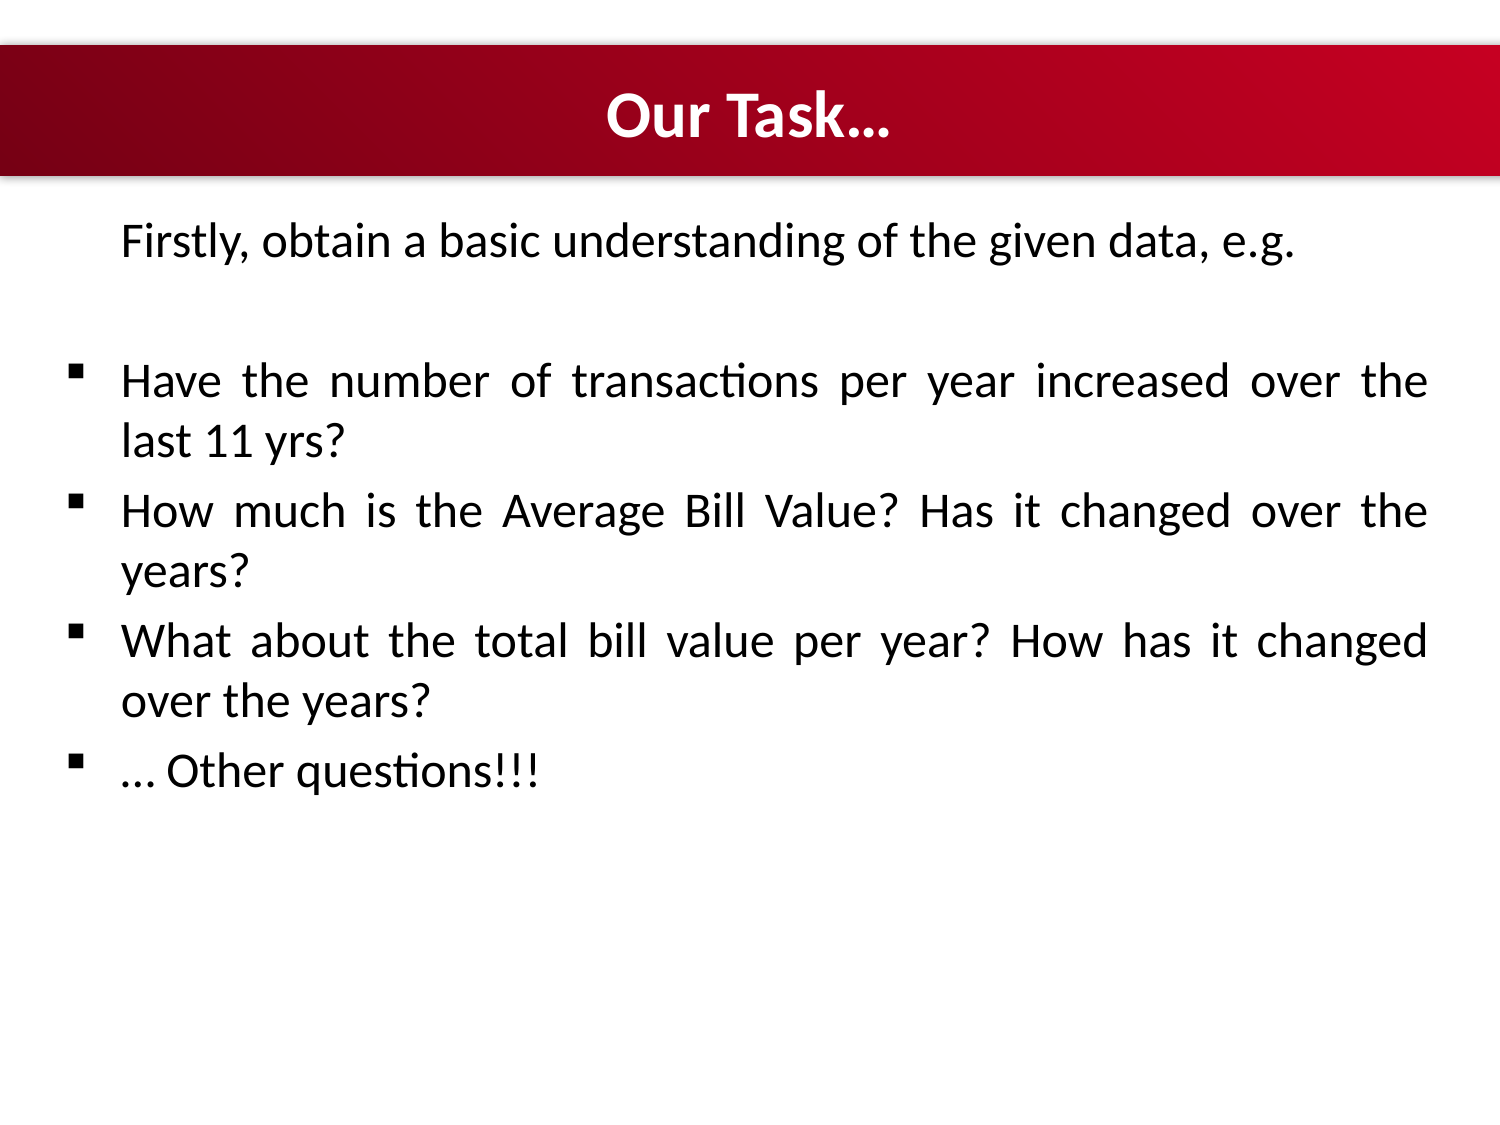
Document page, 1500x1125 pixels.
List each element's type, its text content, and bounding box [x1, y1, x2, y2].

title Our Task… [0, 44, 1500, 177]
list Firstly, obtain a basic understanding of the given data, e.g. Have the number of transactions per year increased over the last 11 yrs? How much is the Average Bill Value? Has it changed over the years? What about the total bill value per year? How has it changed over the years? … Other questions!!! [49, 199, 1445, 951]
